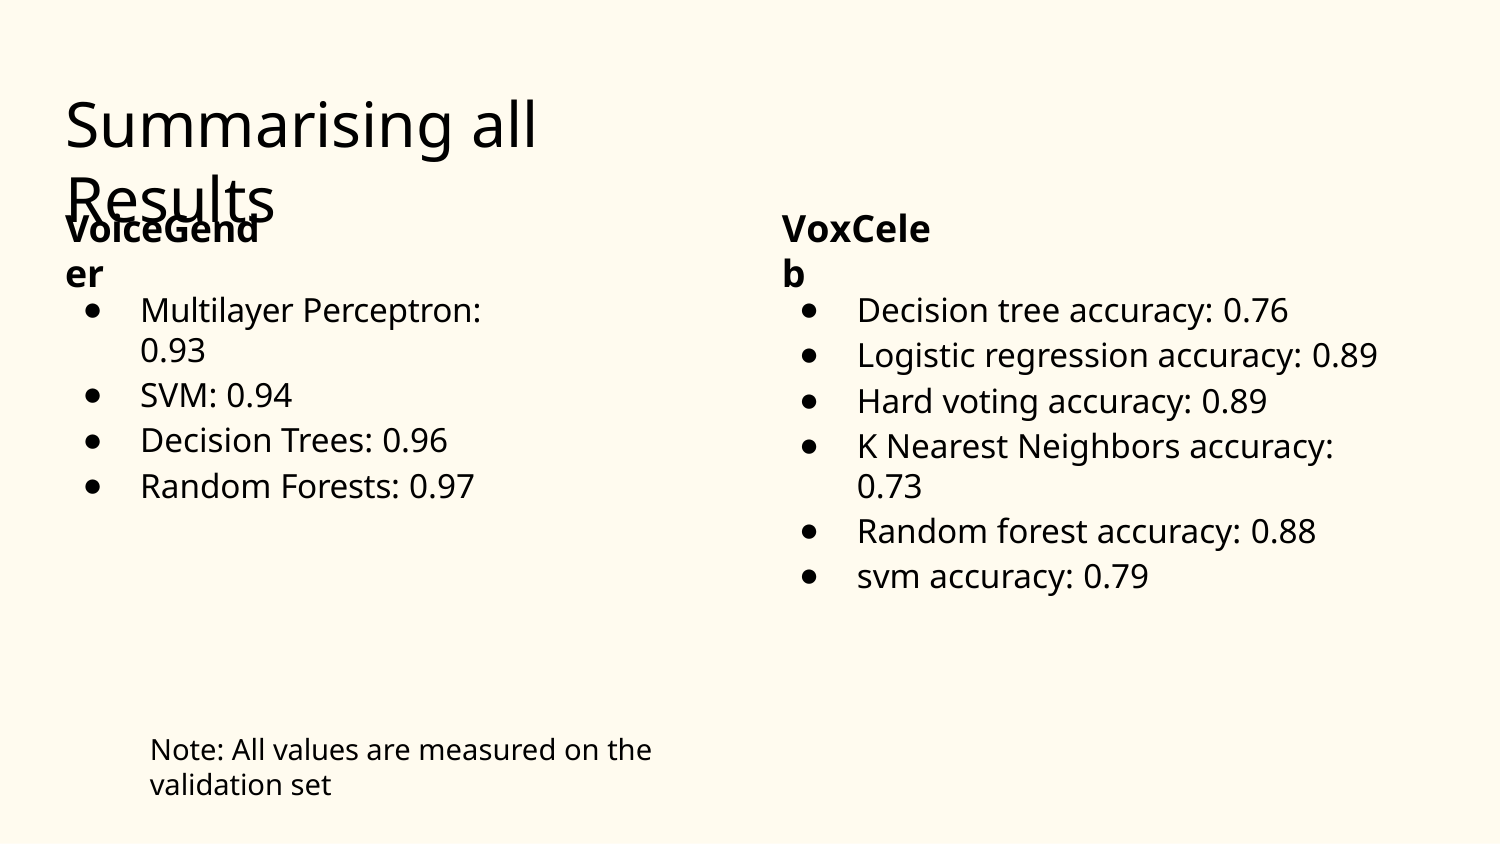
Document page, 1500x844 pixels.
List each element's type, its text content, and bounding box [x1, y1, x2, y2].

text_box VoxCeleb [779, 202, 938, 295]
text_box Decision tree accuracy: 0.76 Logistic regression accuracy: 0.89 Hard voting accuracy: 0.89 K Nearest Neighbors accuracy: 0.73 Random forest accuracy: 0.88 svm accuracy: 0.79 [797, 281, 1385, 596]
title Summarising all Results [63, 82, 724, 235]
text_box VoiceGender [63, 235, 278, 295]
text_box Note: All values are measured on the validation set [147, 729, 791, 802]
text_box Multilayer Perceptron: 0.93 SVM: 0.94 Decision Trees: 0.96 Random Forests: 0.97 [80, 281, 540, 505]
